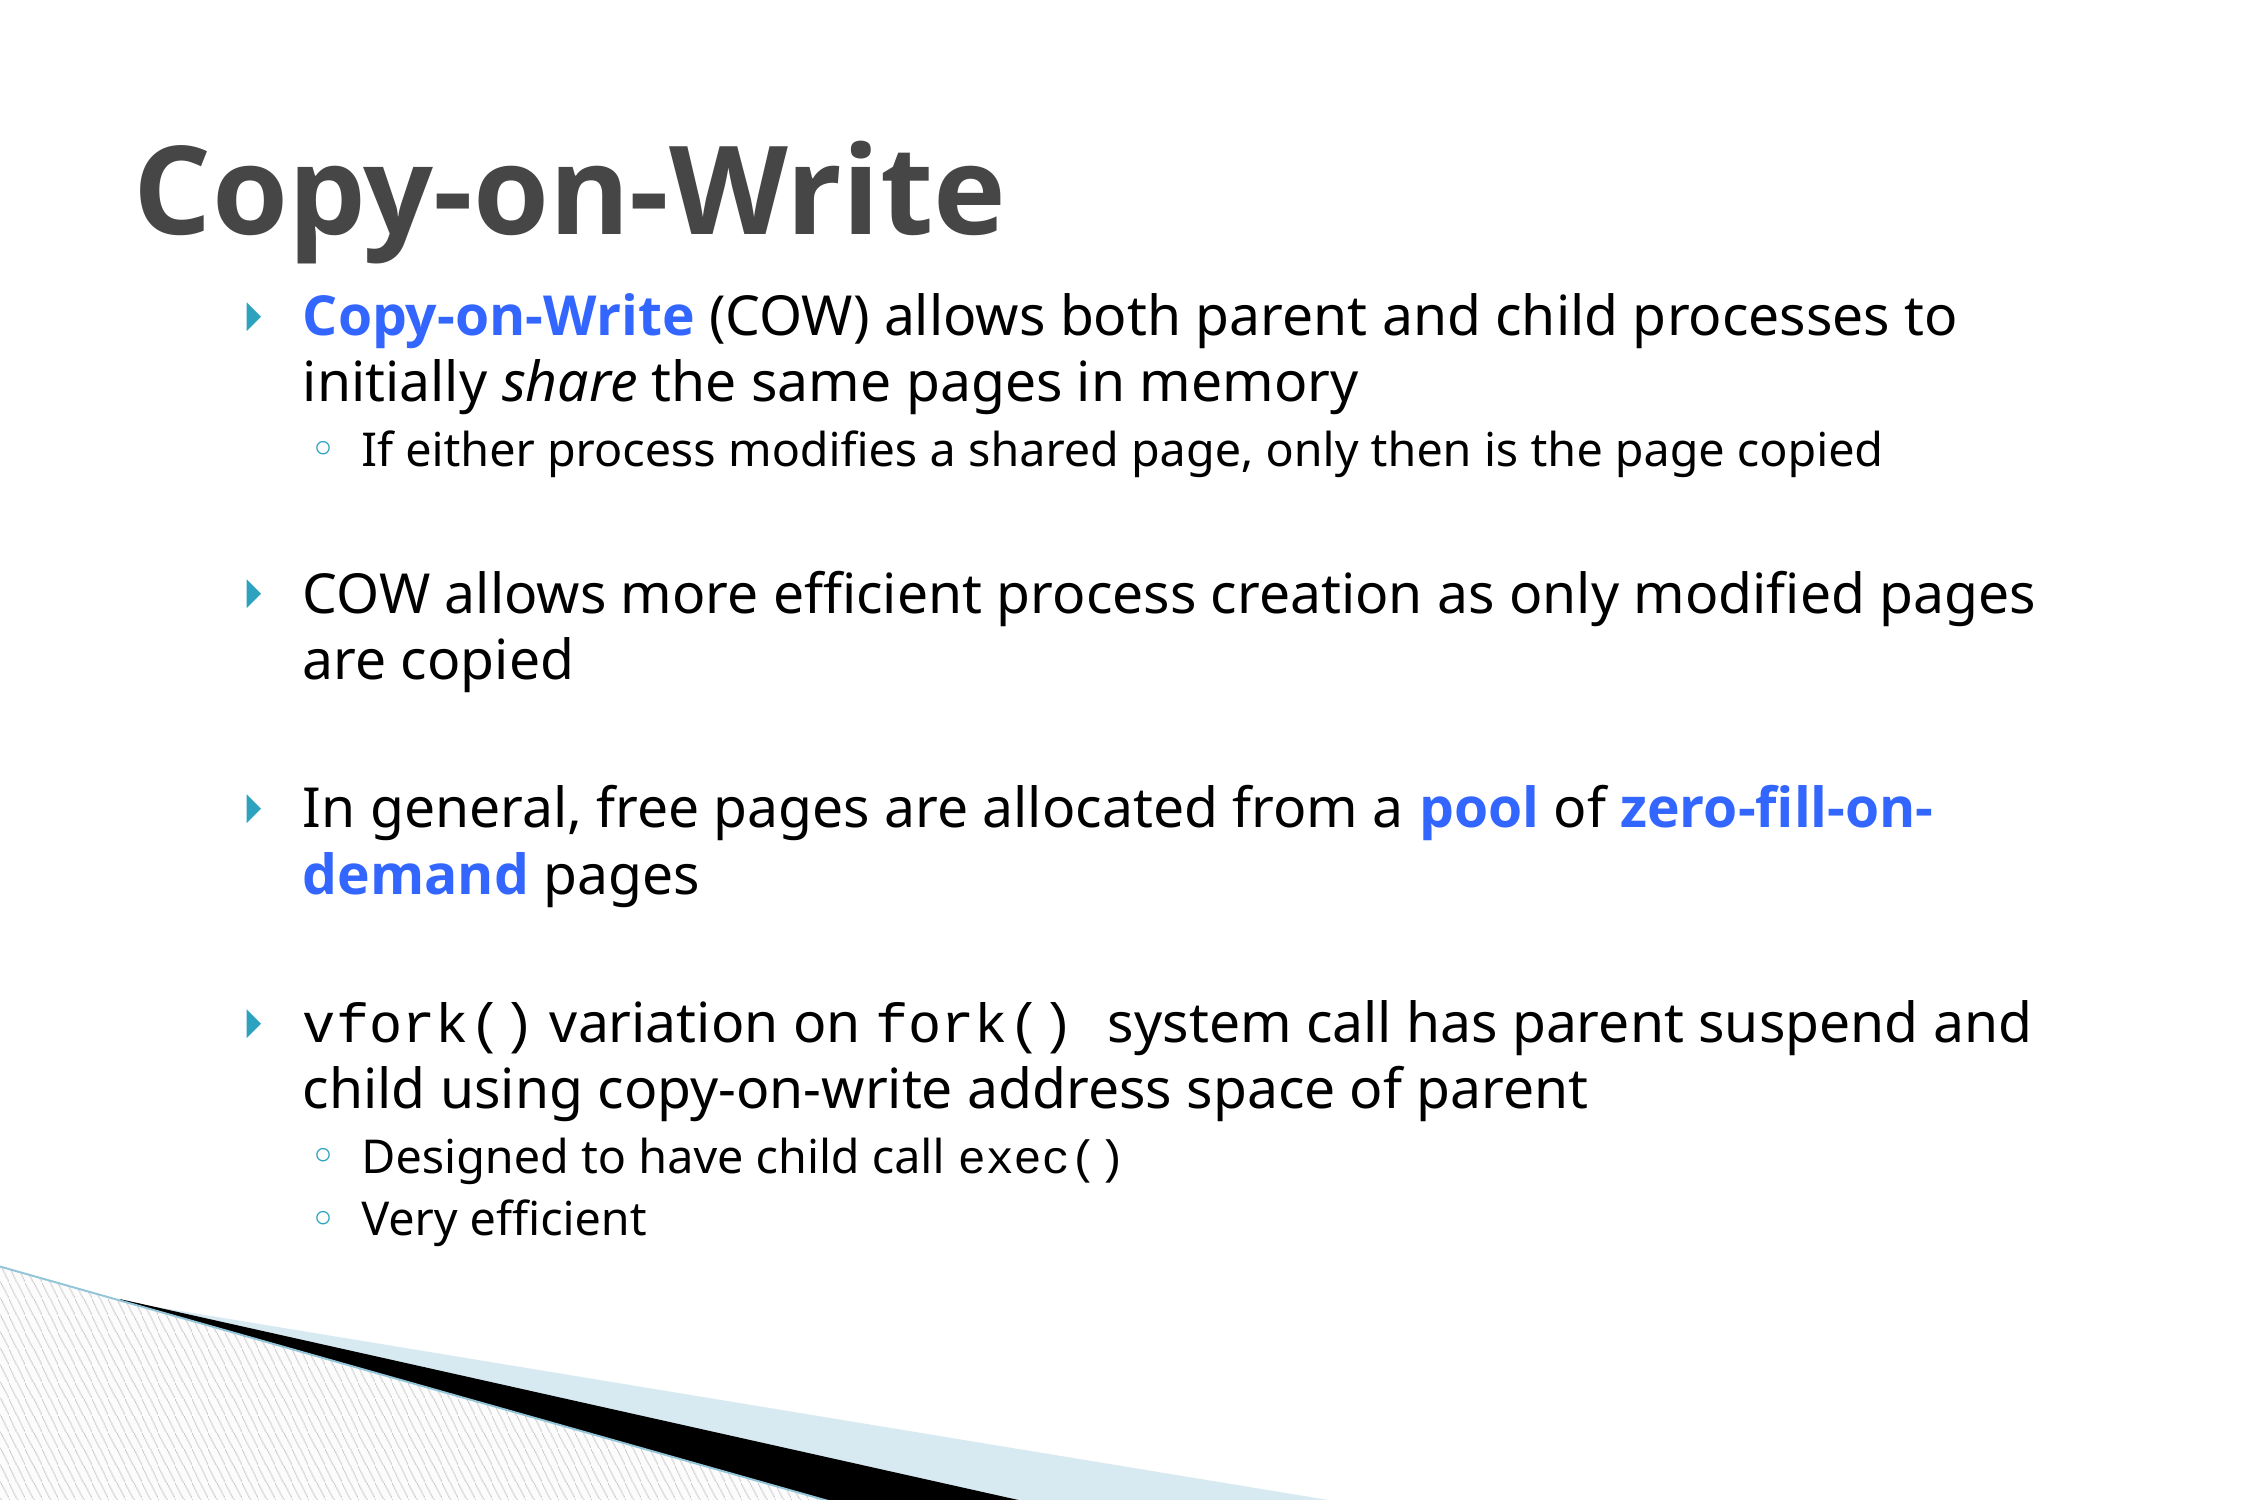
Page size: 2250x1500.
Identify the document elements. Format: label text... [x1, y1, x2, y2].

title Copy-on-Write [112, 60, 2138, 310]
list Copy-on-Write (COW) allows both parent and child processes to initially share the same pages in memory If either process modifies a shared page, only then is the page copied COW allows more efficient process creation as only modified pages are copied In general, free pages are allocated from a pool of zero-fill-on-demand pages vfork() variation on fork() system call has parent suspend and child using copy-on-write address space of parent Designed to have child call exec() Very efficient [198, 310, 2090, 1261]
